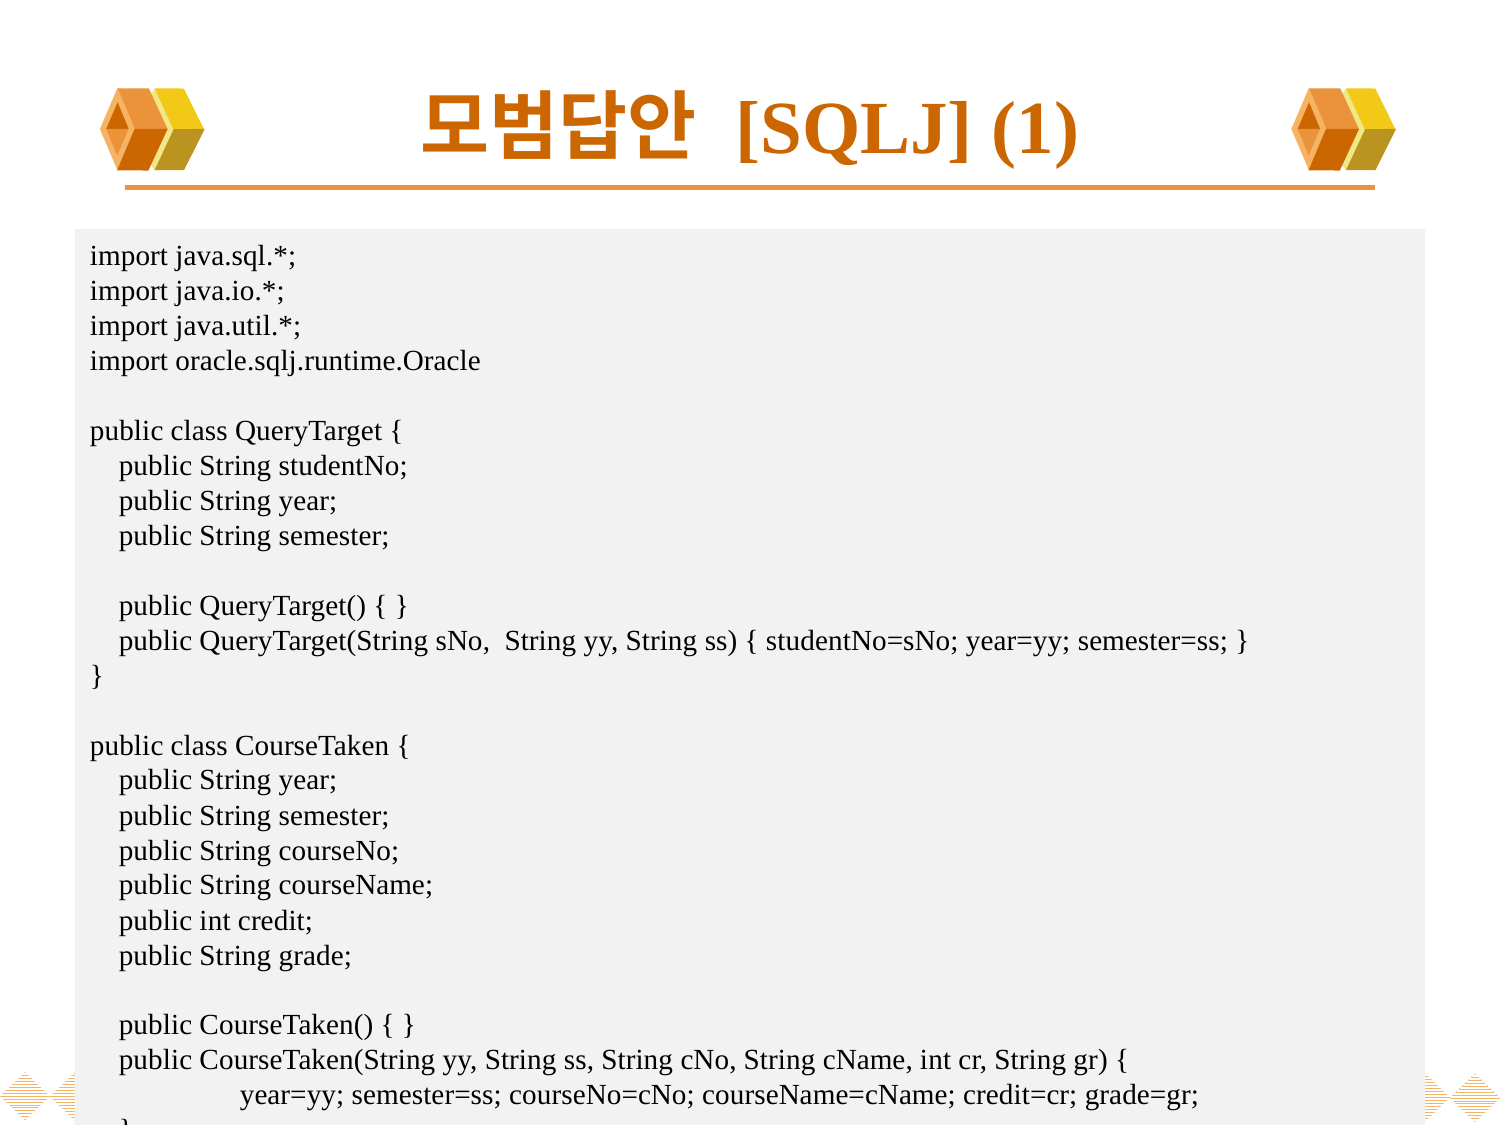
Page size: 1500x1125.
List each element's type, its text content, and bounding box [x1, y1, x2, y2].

text_box import java.sql.*; import java.io.*; import java.util.*; import oracle.sqlj.runtime.Oracle public class QueryTarget { public String studentNo; public String year; public String semester; public QueryTarget() { } public QueryTarget(String sNo, String yy, String ss) { studentNo=sNo; year=yy; semester=ss; } } public class CourseTaken { public String year; public String semester; public String courseNo; public String courseName; public int credit; public String grade; public CourseTaken() { } public CourseTaken(String yy, String ss, String cNo, String cName, int cr, String gr) { year=yy; semester=ss; courseNo=cNo; courseName=cName; credit=cr; grade=gr; } } [74, 229, 1425, 1125]
title 모범답안 [SQLJ] (1) [75, 59, 1425, 188]
